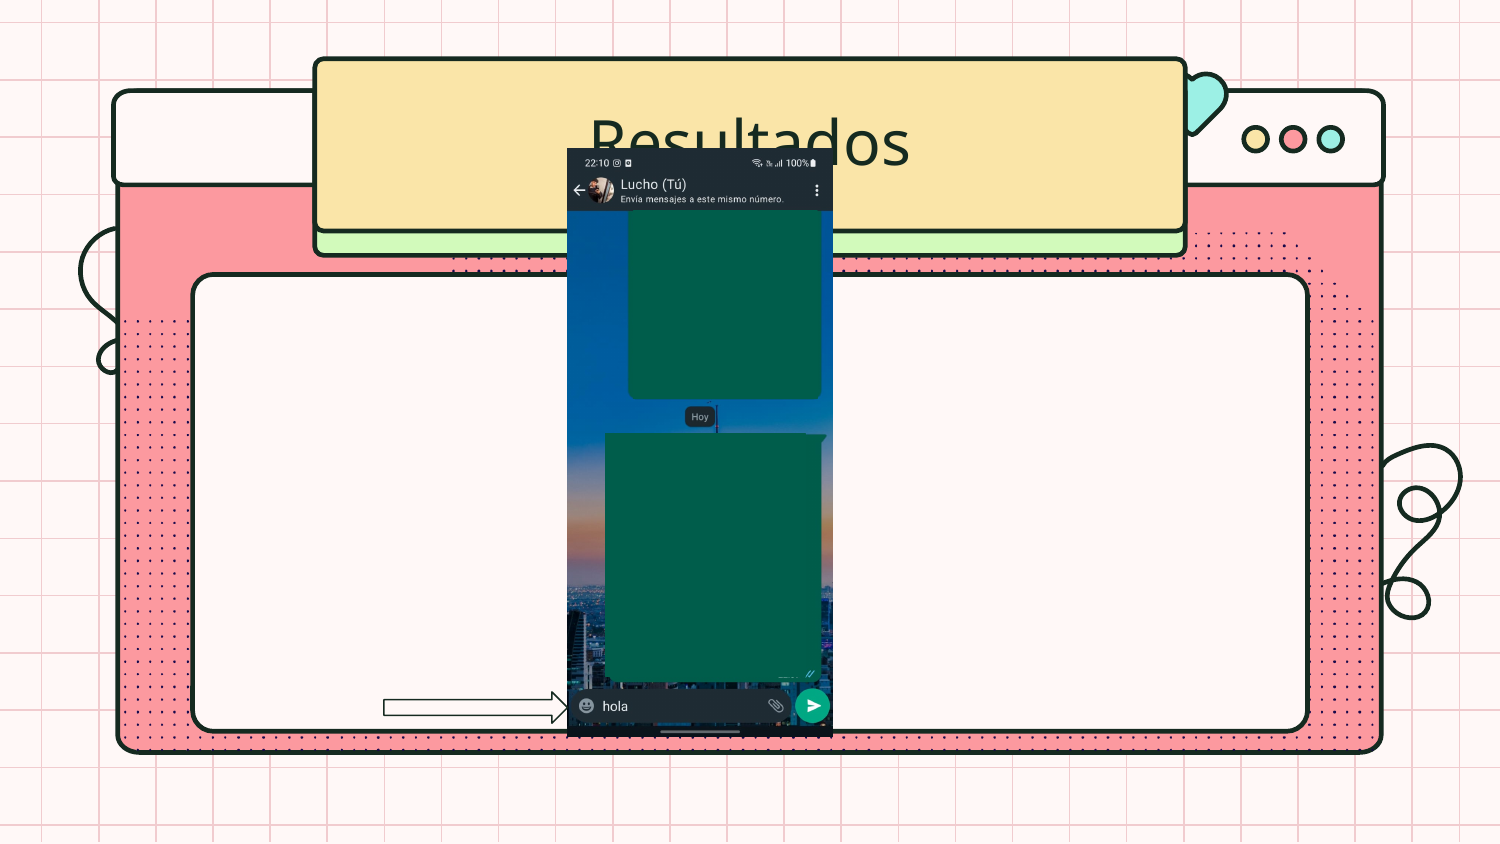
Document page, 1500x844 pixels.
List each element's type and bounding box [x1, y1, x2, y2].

text_box [383, 691, 562, 724]
text_box [314, 58, 1186, 256]
picture [115, 148, 1379, 756]
